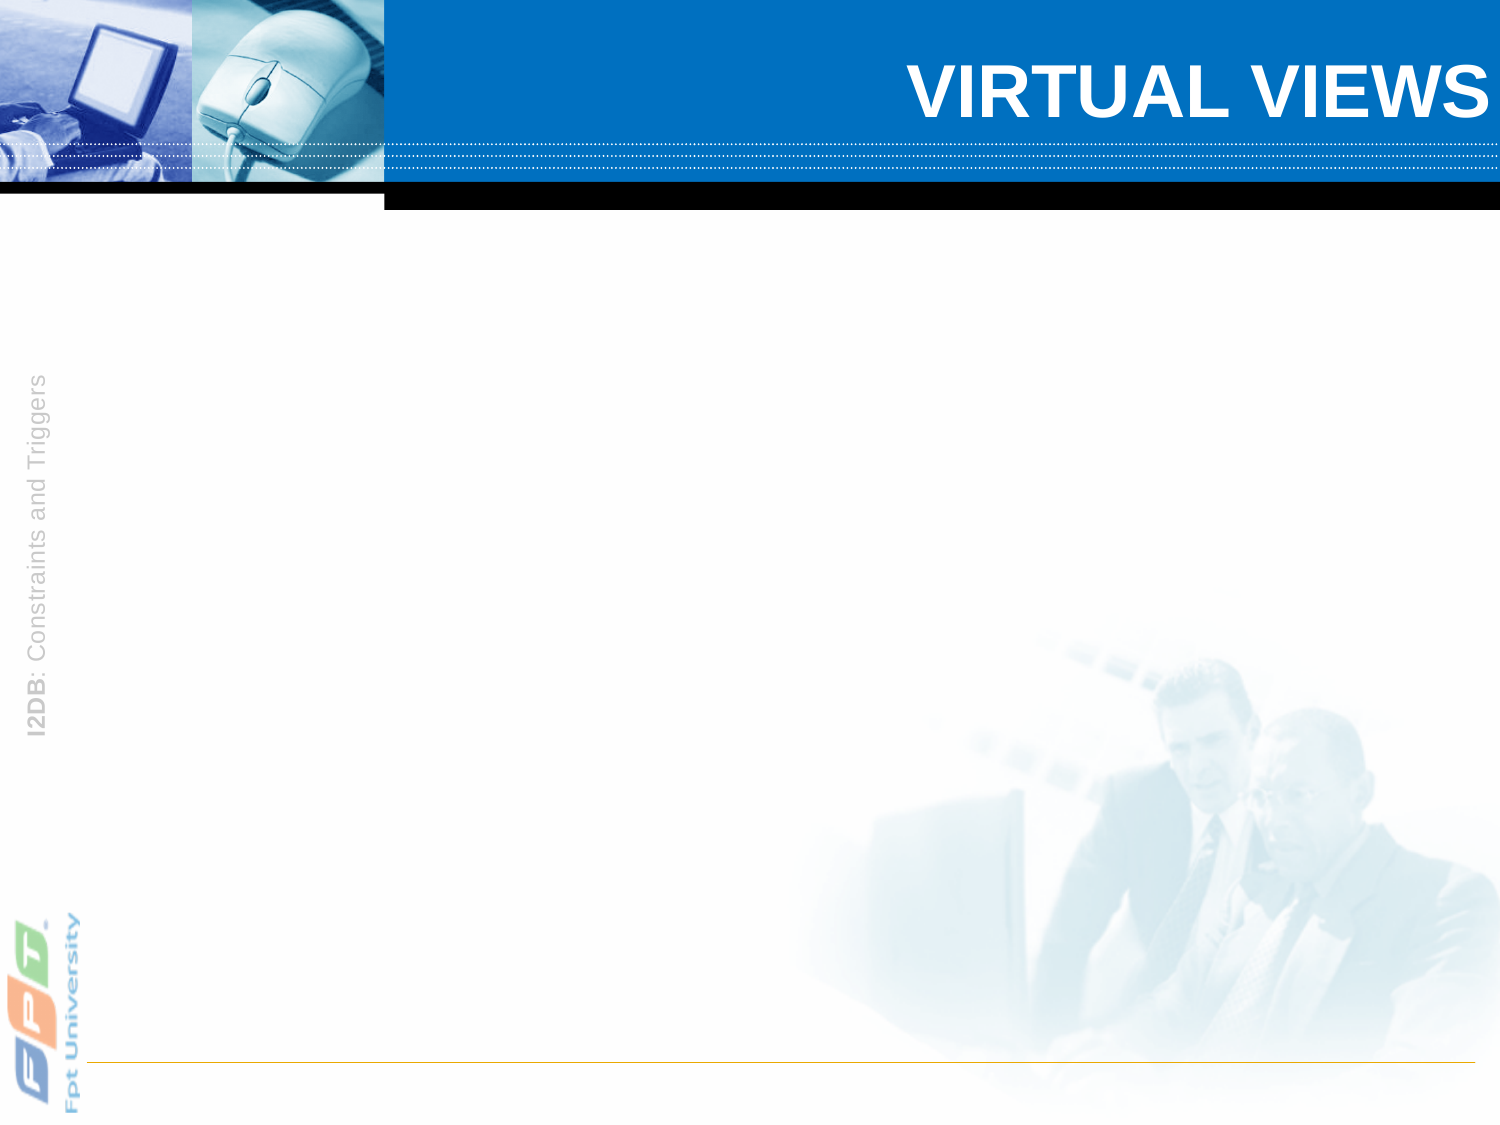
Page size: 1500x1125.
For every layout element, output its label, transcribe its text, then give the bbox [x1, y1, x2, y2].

picture [0, 194, 1500, 1125]
picture [0, 0, 385, 181]
title VIRTUAL VIEWS [387, 0, 1500, 175]
